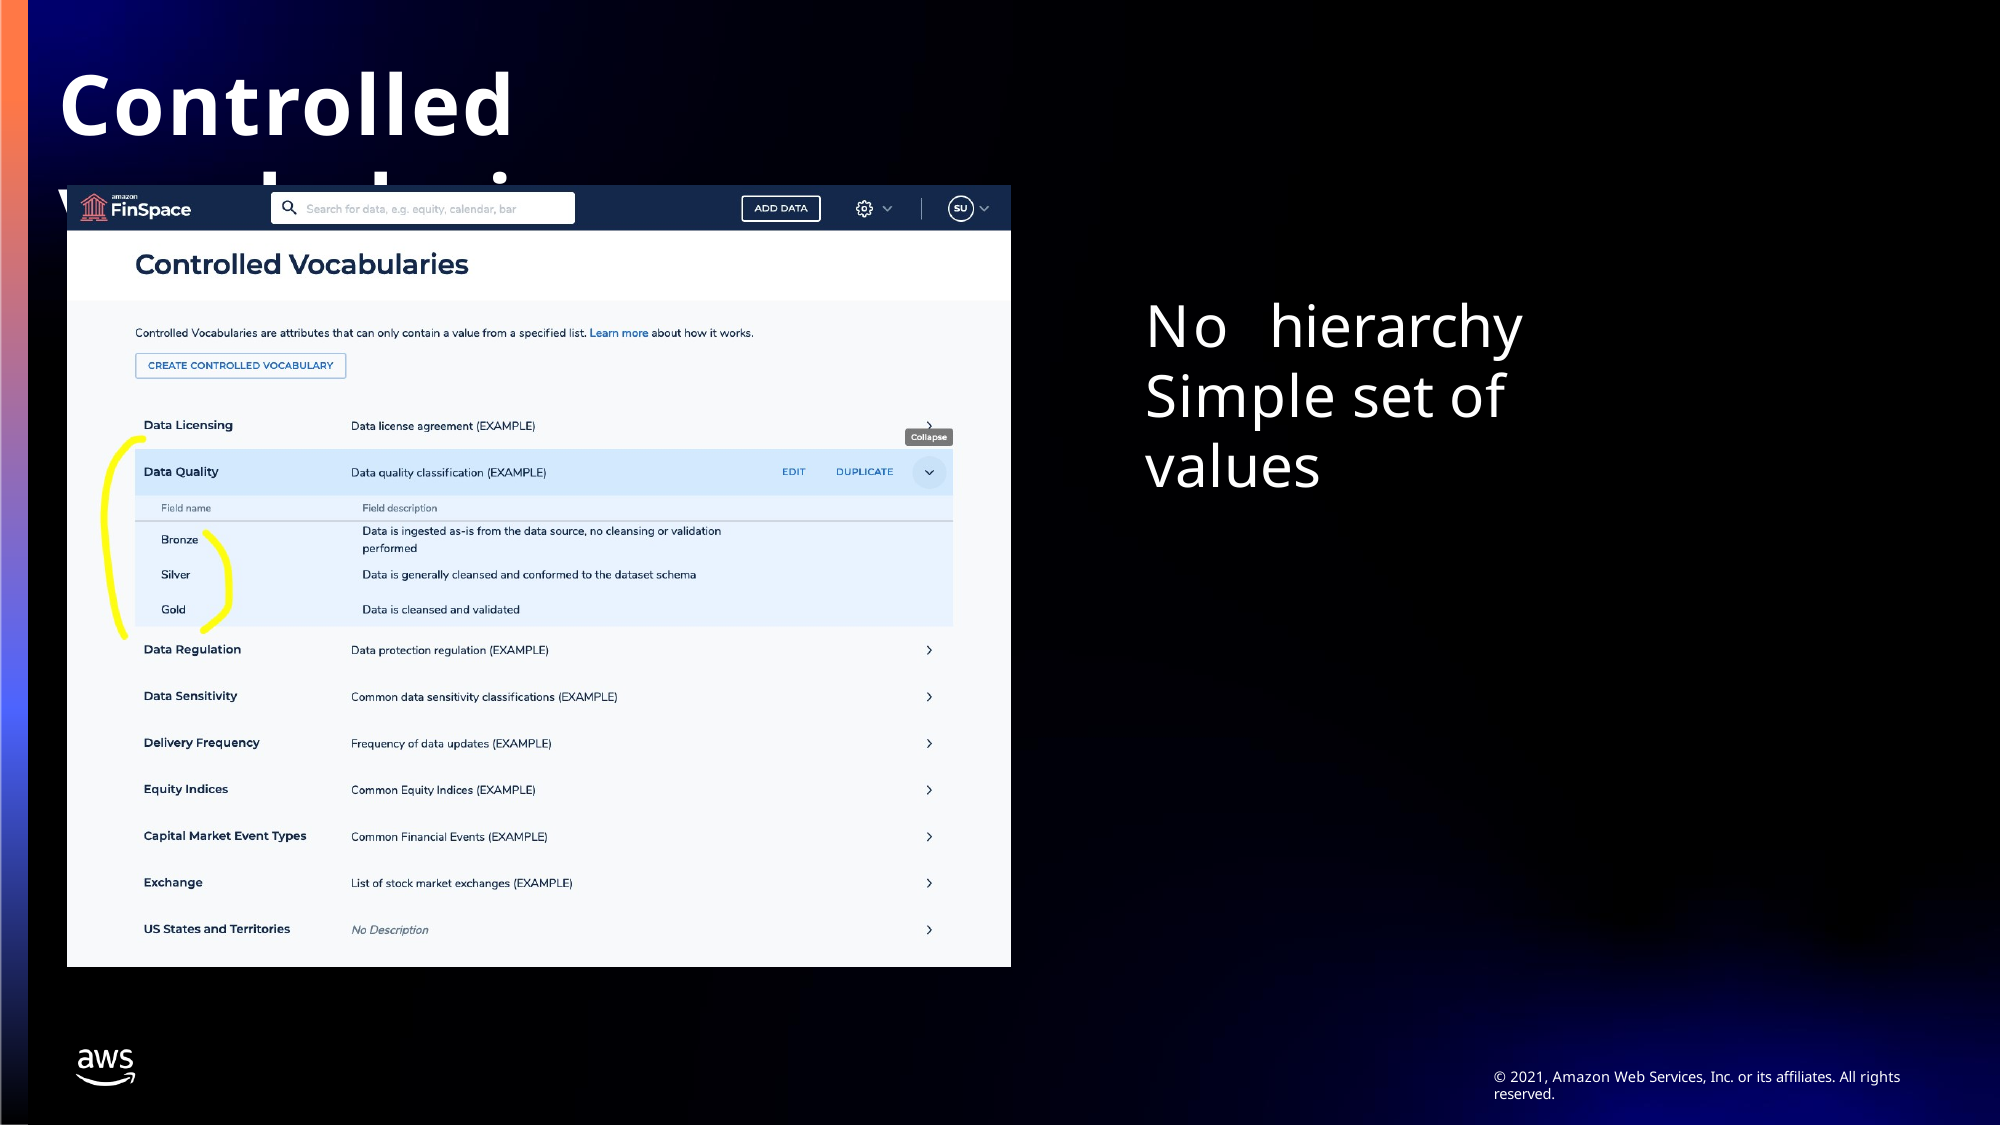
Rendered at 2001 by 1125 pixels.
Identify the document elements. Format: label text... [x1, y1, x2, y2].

text_box No hierarchy Simple set of values [1143, 287, 1677, 500]
footer © 2021, Amazon Web Services, Inc. or its affiliates. All rights reserved. [1491, 1066, 1958, 1125]
text_box Controlled vocabularies [56, 50, 1027, 253]
picture [0, 0, 2000, 1125]
